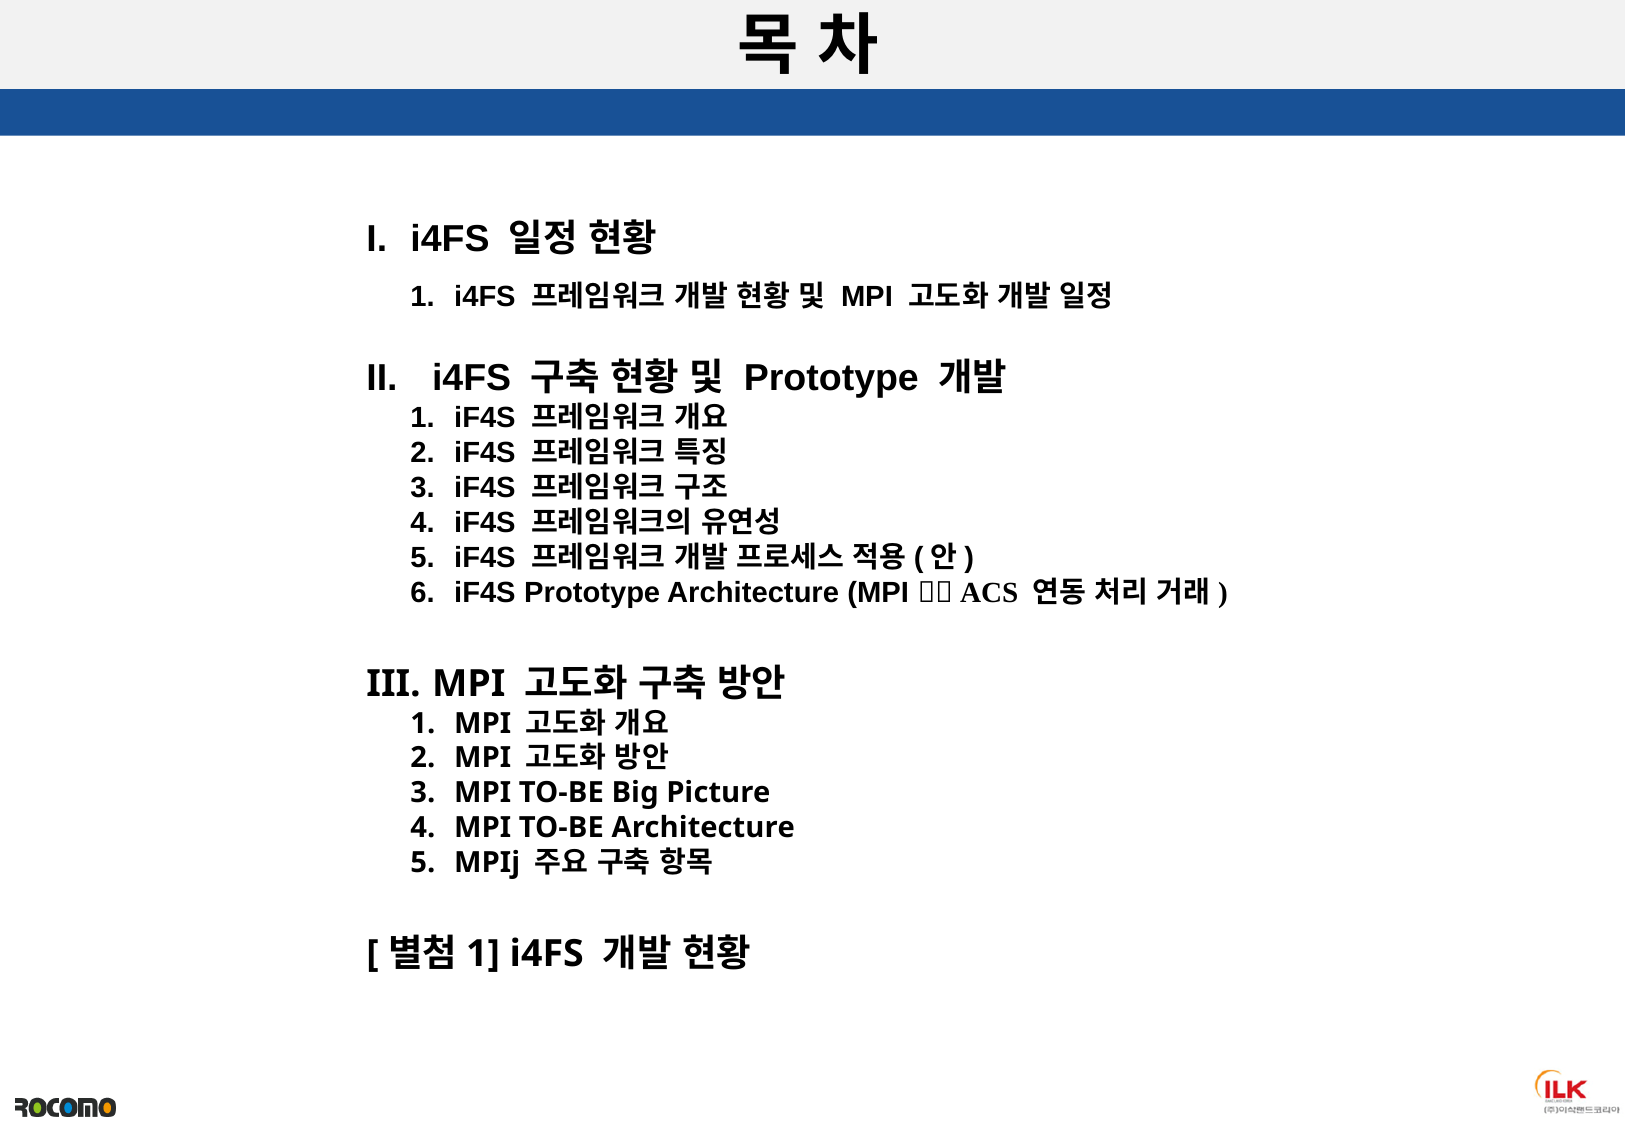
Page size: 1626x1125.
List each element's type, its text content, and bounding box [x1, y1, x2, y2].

picture [1529, 1066, 1624, 1117]
text_box 목 차 [0, 0, 1621, 89]
text_box MPI 고도화 구축 방안 MPI 고도화 개요 MPI 고도화 방안 MPI TO-BE Big Picture MPI TO-BE Architecture MPIj 주요 구축 항목 [351, 628, 1283, 887]
text_box i4FS 구축 현황 및 Prototype 개발 iF4S 프레임워크 개요 iF4S 프레임워크 특징 iF4S 프레임워크 구조 iF4S 프레임워크의 유연성 iF4S 프레임워크 개발 프로세스 적용(안) iF4S Prototype Architecture (MPI  ACS 연동 처리 거래) [351, 323, 1283, 616]
text_box [별첨1] i4FS 개발 현황 [351, 899, 1283, 982]
picture [15, 1097, 116, 1117]
text_box i4FS 일정 현황 i4FS 프레임워크 개발 현황 및 MPI 고도화 개발 일정 [351, 184, 1283, 320]
